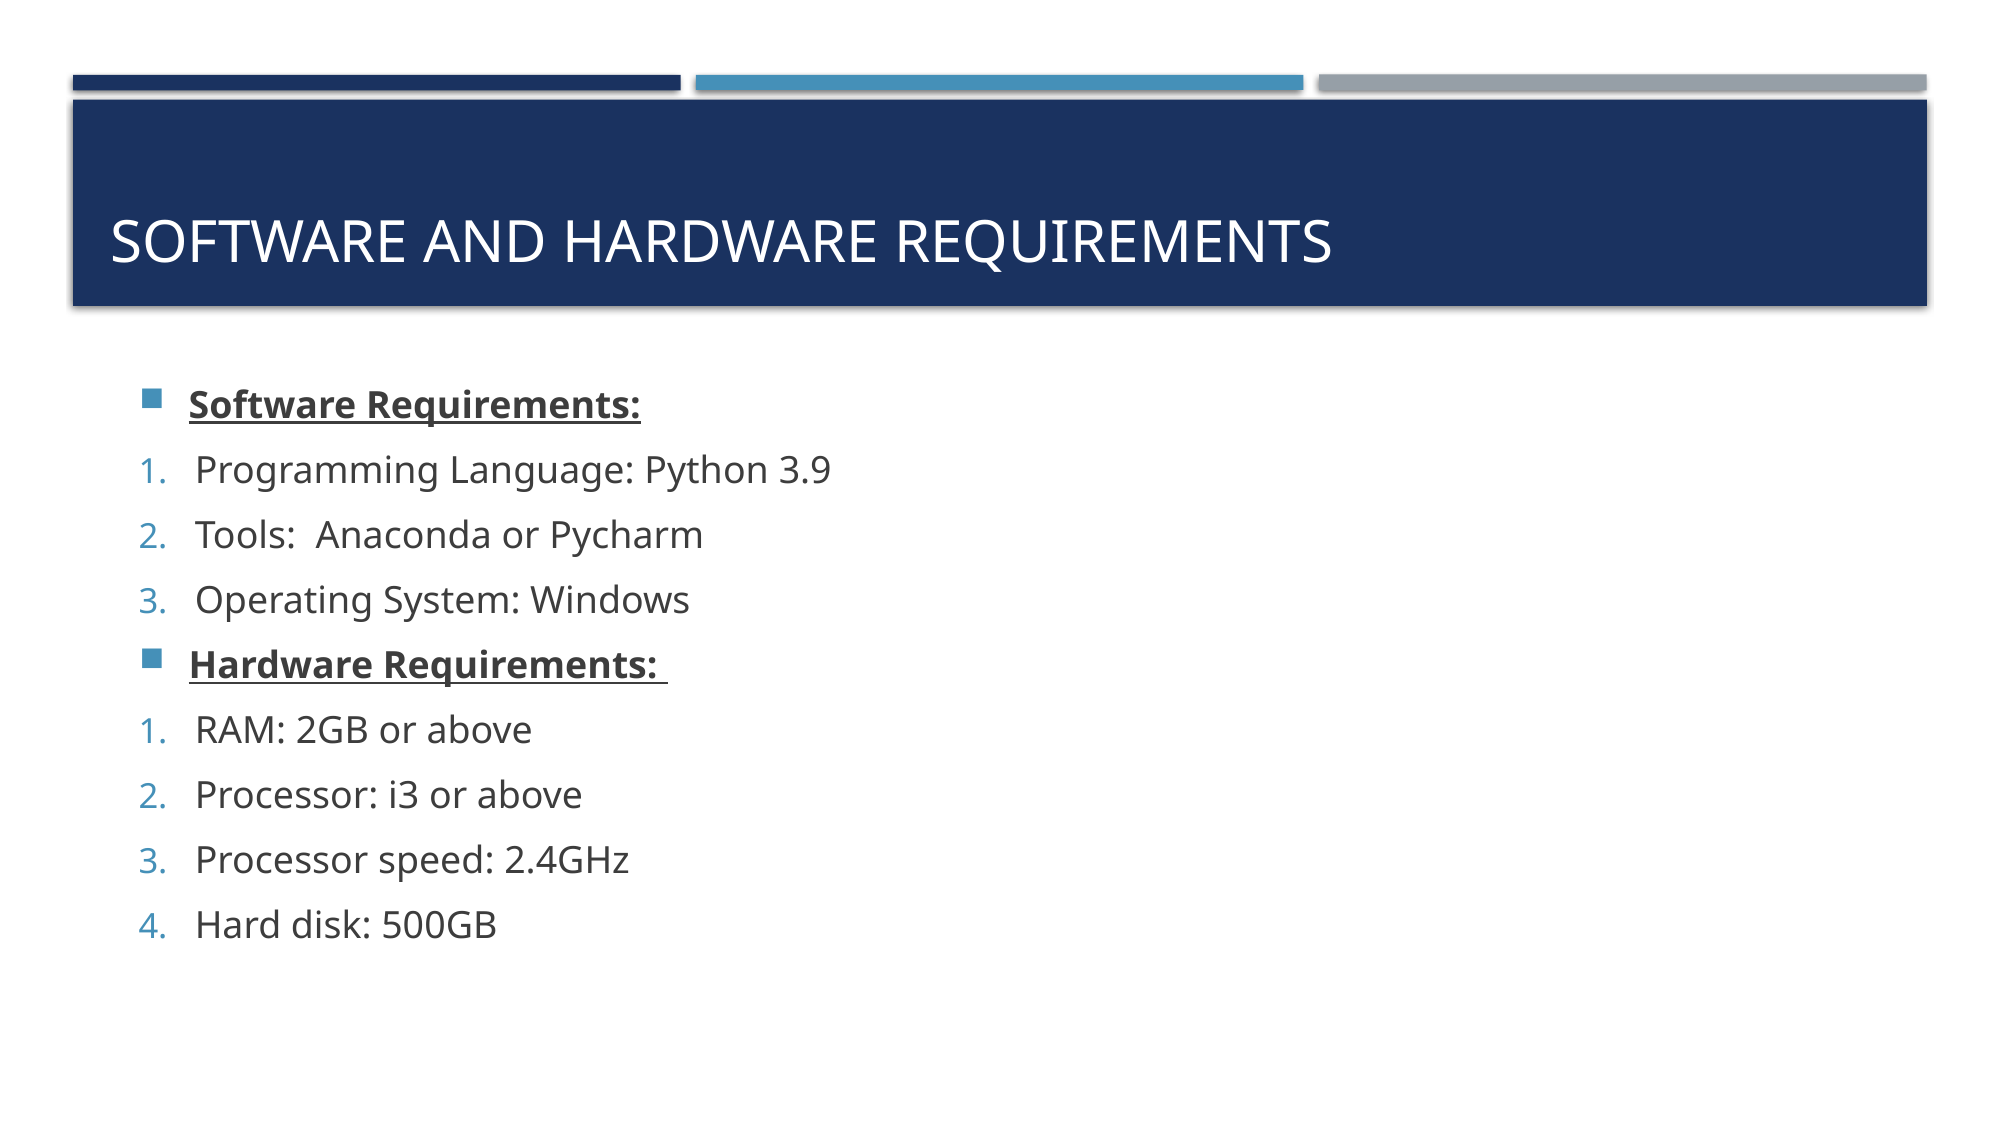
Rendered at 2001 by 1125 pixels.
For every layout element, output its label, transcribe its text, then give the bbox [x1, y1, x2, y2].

list Software Requirements: Programming Language: Python 3.9 Tools: Anaconda or Pycharm Operating System: Windows Hardware Requirements: RAM: 2GB or above Processor: i3 or above Processor speed: 2.4GHz Hard disk: 500GB [123, 365, 1905, 962]
title Software and hardware requirements [95, 119, 1905, 282]
